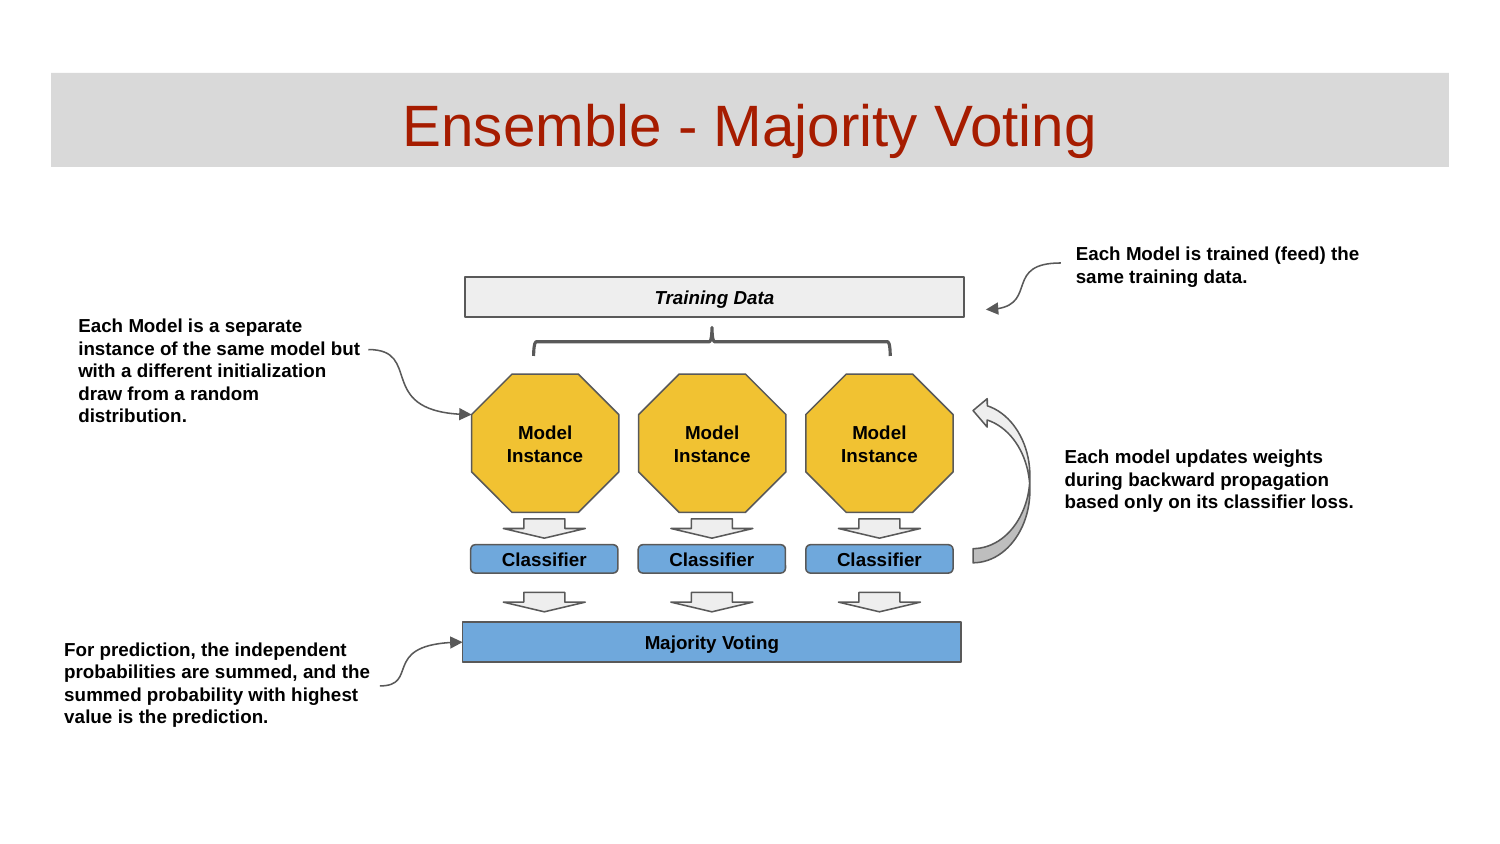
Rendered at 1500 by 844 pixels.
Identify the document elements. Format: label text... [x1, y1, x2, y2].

text_box Model Instance [638, 374, 786, 513]
text_box [670, 518, 753, 539]
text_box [379, 641, 463, 687]
text_box Classifier [805, 544, 954, 574]
text_box [503, 592, 586, 612]
text_box [503, 518, 586, 539]
title Ensemble - Majority Voting [51, 72, 1449, 167]
text_box Each Model is trained (feed) the same training data. [1060, 226, 1378, 310]
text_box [367, 349, 472, 415]
text_box [533, 327, 891, 356]
text_box Each model updates weights during backward propagation based only on its classifier loss. [1049, 429, 1395, 513]
text_box [670, 592, 753, 612]
text_box [838, 518, 921, 539]
text_box For prediction, the independent probabilities are summed, and the summed probability with highest value is the prediction. [49, 622, 395, 705]
text_box Model Instance [805, 374, 954, 513]
text_box Training Data [465, 277, 964, 318]
text_box Classifier [470, 544, 618, 574]
text_box [838, 592, 921, 612]
text_box Model Instance [471, 374, 619, 513]
text_box Classifier [638, 544, 786, 574]
text_box Majority Voting [462, 622, 962, 663]
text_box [985, 262, 1061, 310]
text_box [973, 398, 1030, 563]
text_box Each Model is a separate instance of the same model but with a different initialization draw from a random distribution. [63, 299, 380, 455]
